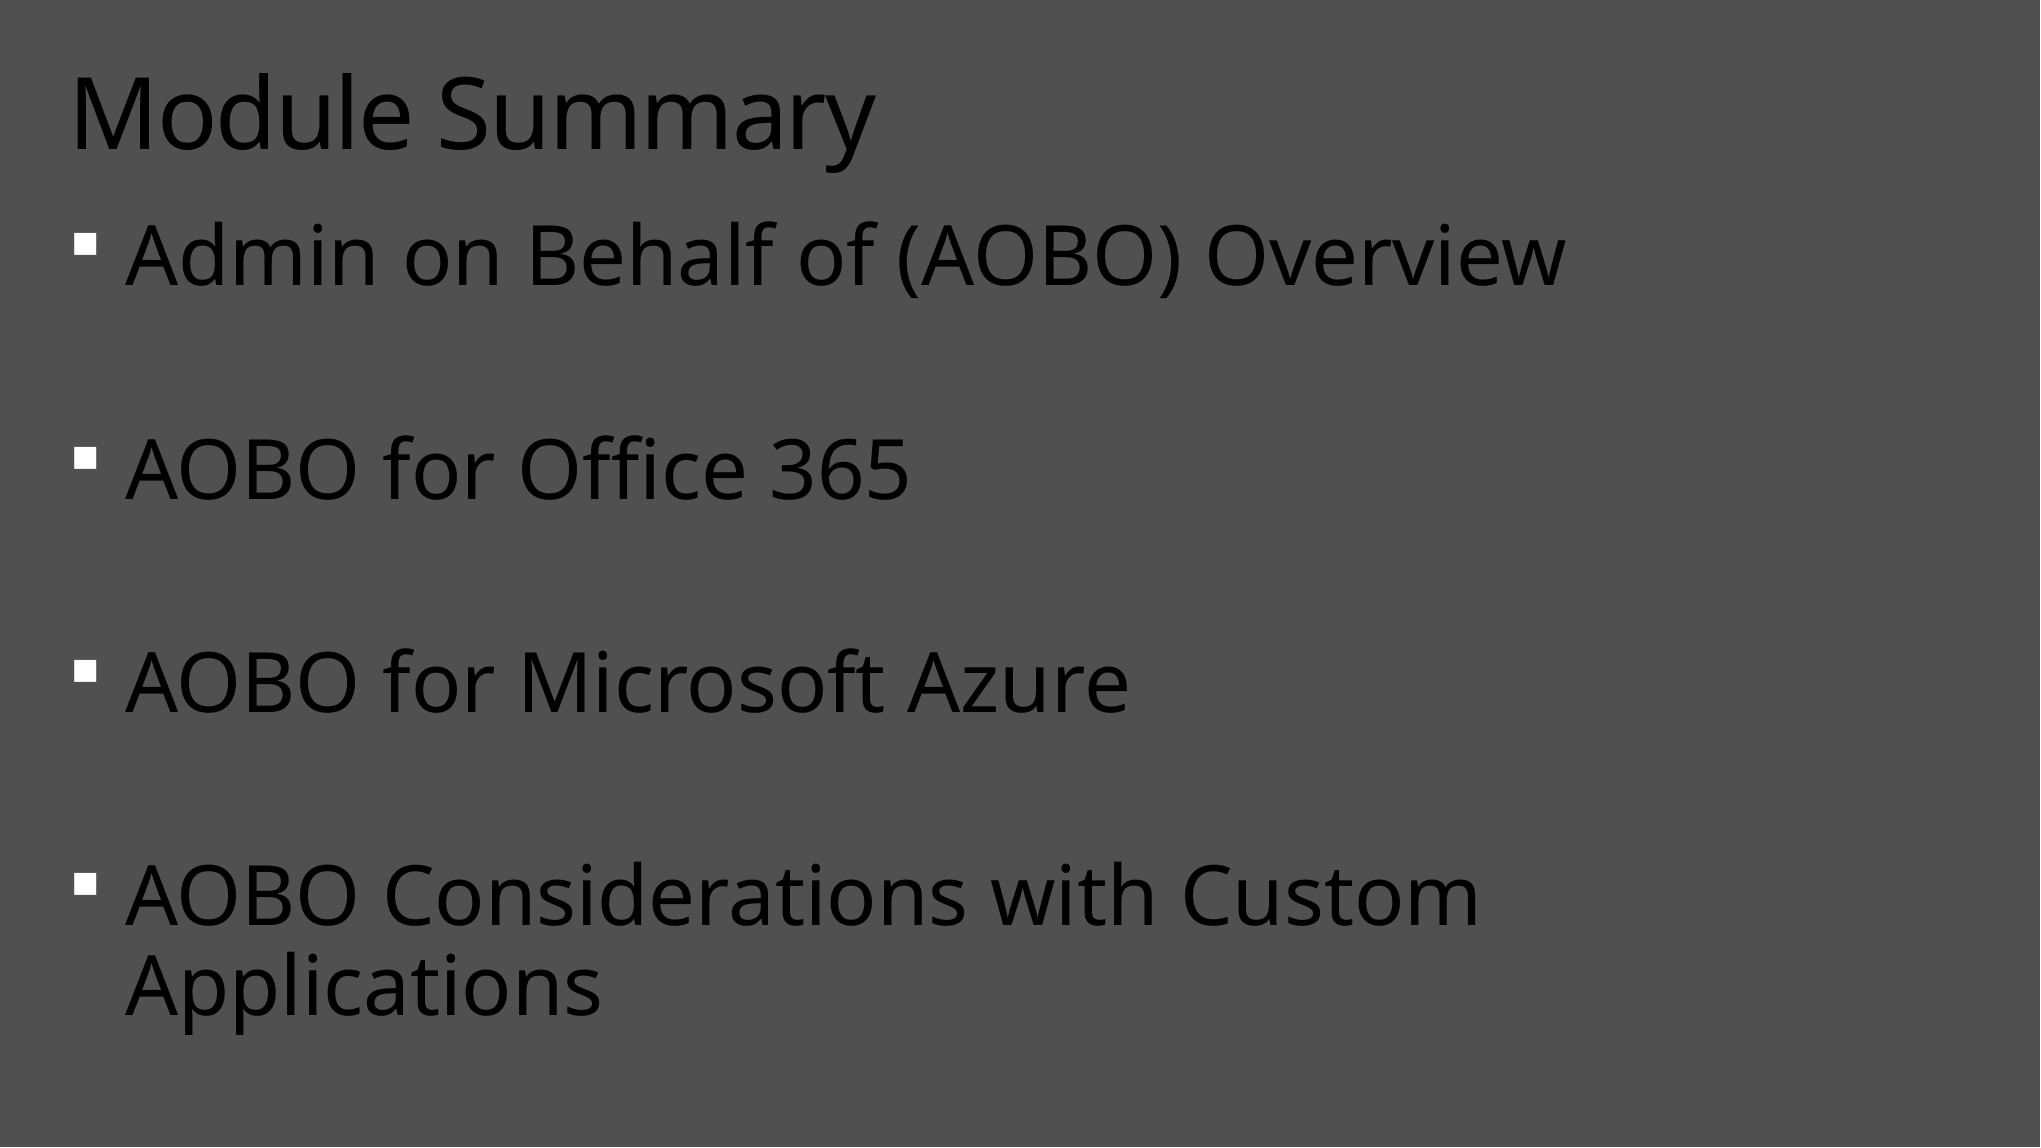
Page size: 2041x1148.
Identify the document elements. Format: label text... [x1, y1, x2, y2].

title Module Summary [45, 48, 1996, 199]
list Admin on Behalf of (AOBO) Overview AOBO for Office 365 AOBO for Microsoft Azure AOBO Considerations with Custom Applications [45, 199, 1996, 1098]
